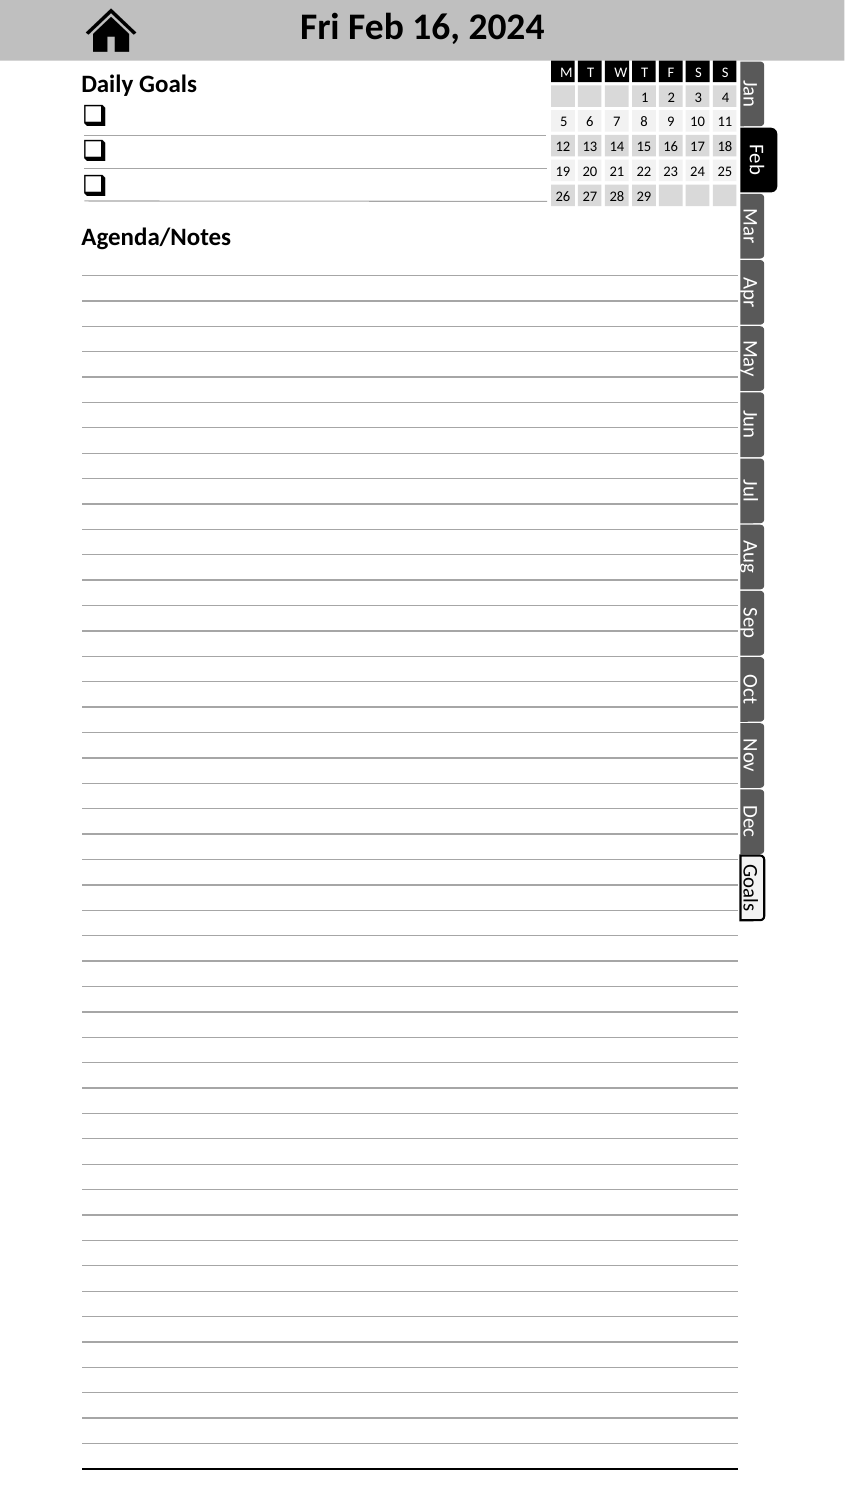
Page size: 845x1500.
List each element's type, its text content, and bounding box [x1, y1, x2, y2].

picture [82, 1, 140, 59]
list Fri Feb 16, 2024 [190, 0, 655, 61]
